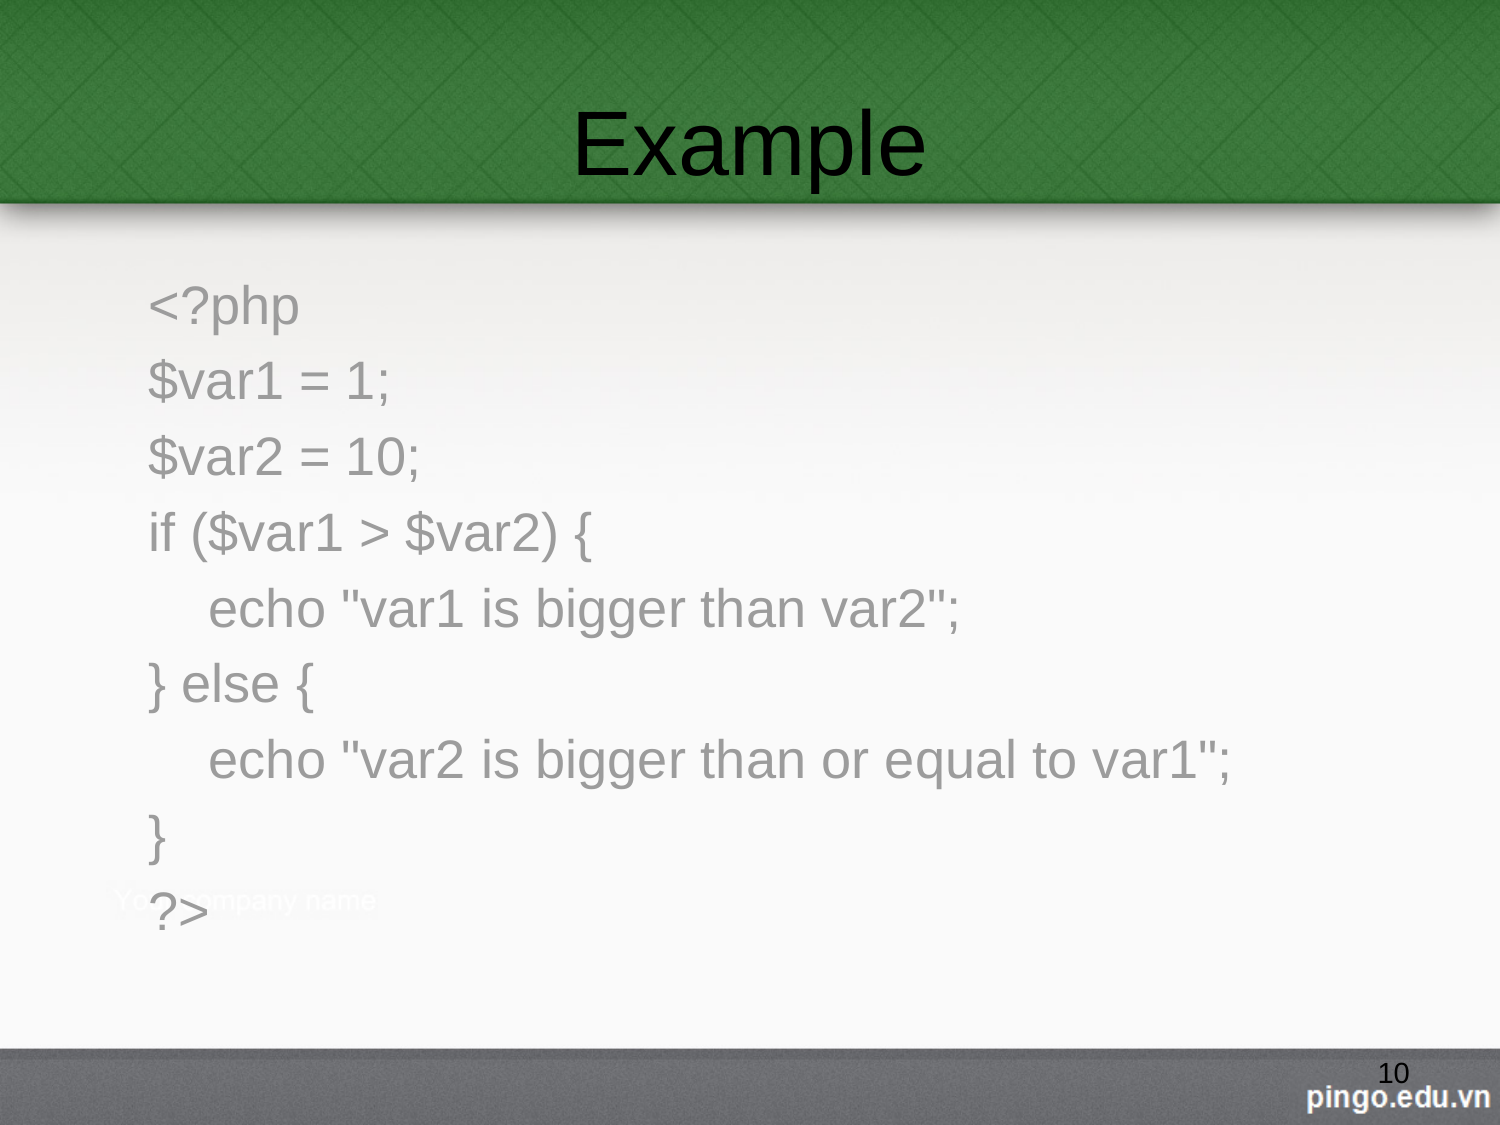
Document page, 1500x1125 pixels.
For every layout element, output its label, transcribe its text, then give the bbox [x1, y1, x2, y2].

picture [0, 0, 1500, 1125]
list <?php $var1 = 1; $var2 = 10; if ($var1 > $var2) { echo "var1 is bigger than var2"; } else { echo "var2 is bigger than or equal to var1"; } ?> [74, 262, 1426, 1006]
slide_number 10 [1074, 1046, 1426, 1125]
title Example [74, 44, 1426, 233]
